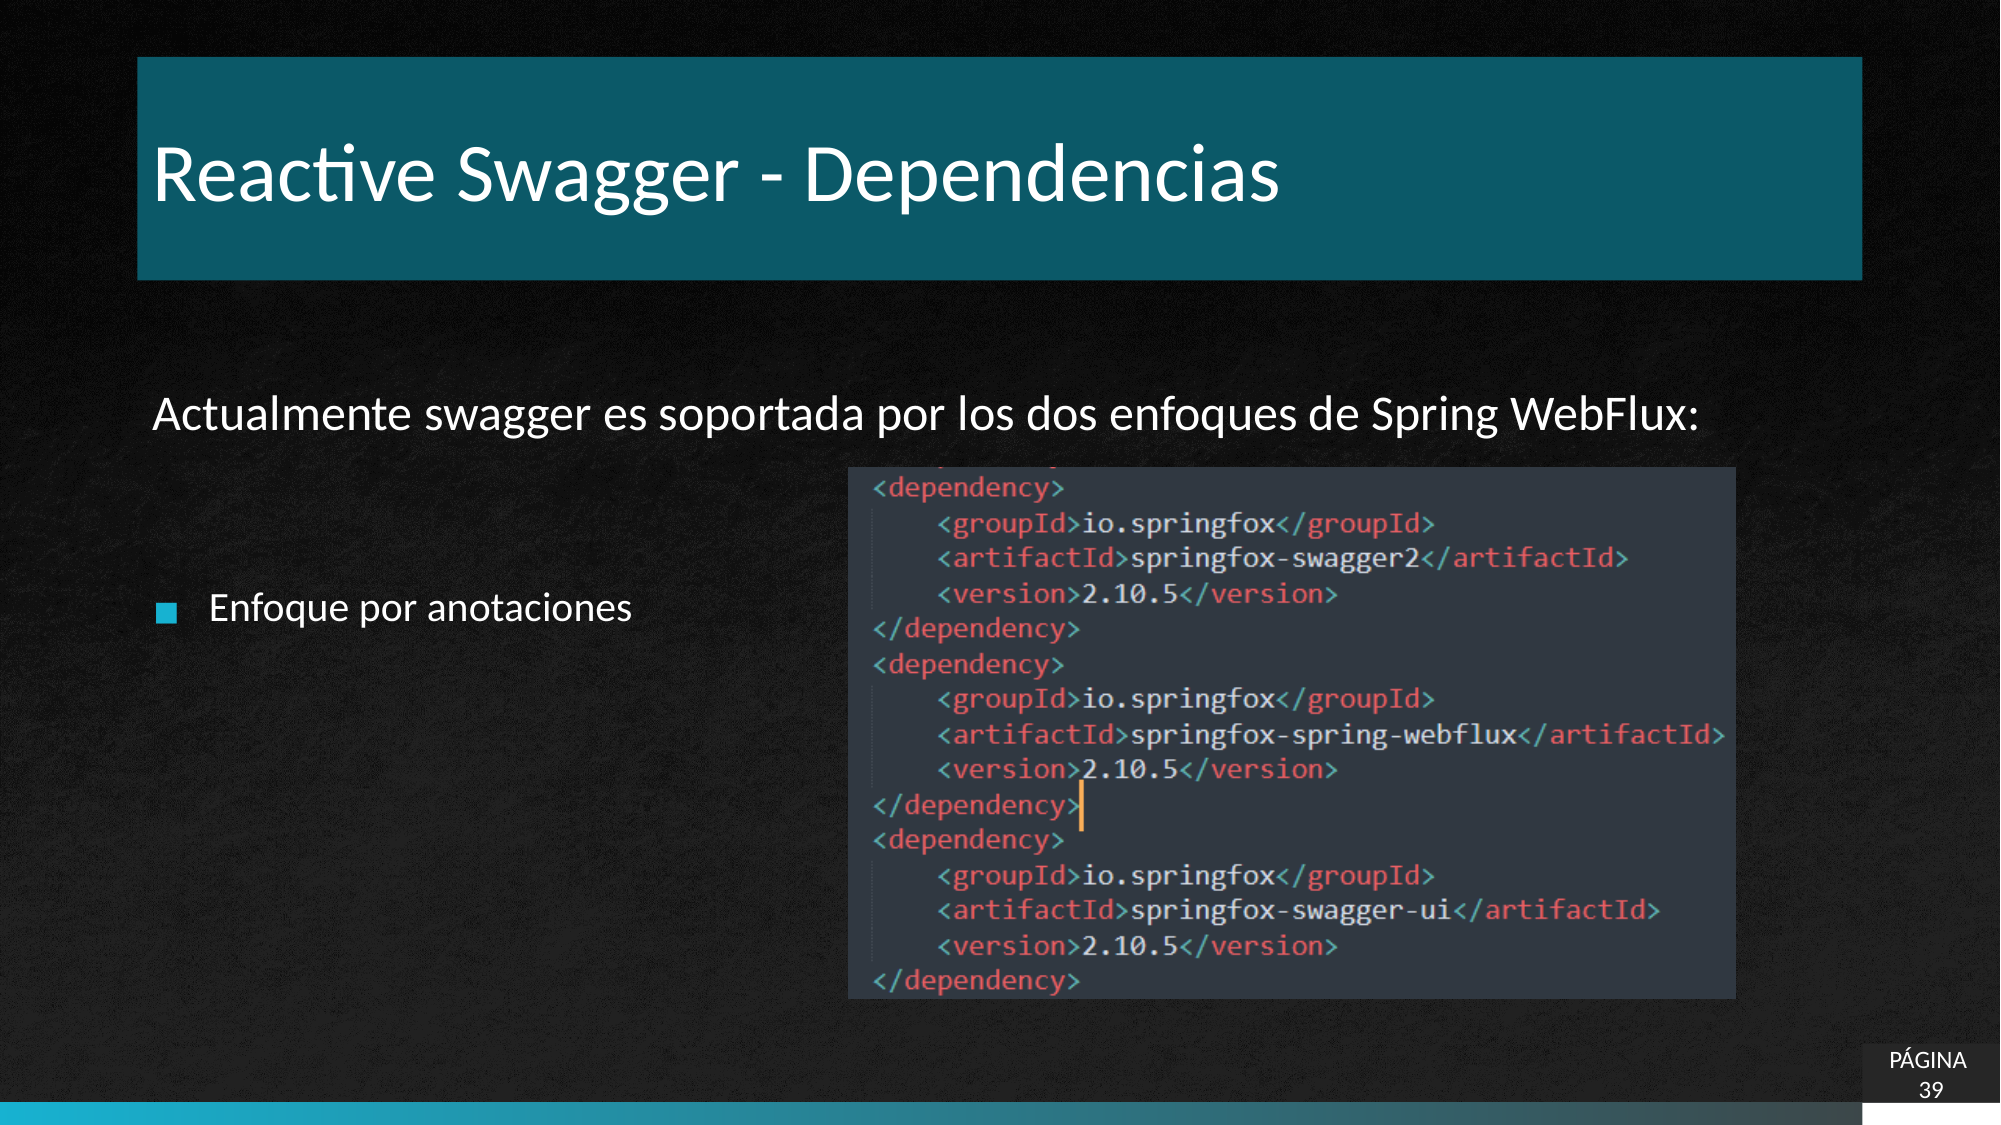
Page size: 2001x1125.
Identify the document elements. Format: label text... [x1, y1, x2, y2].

picture [0, 0, 2000, 1103]
slide_number PÁGINA 39 [1862, 1043, 2000, 1103]
list Actualmente swagger es soportada por los dos enfoques de Spring WebFlux: Enfoque por anotaciones [137, 299, 1863, 1014]
title Reactive Swagger - Dependencias [137, 56, 1863, 281]
